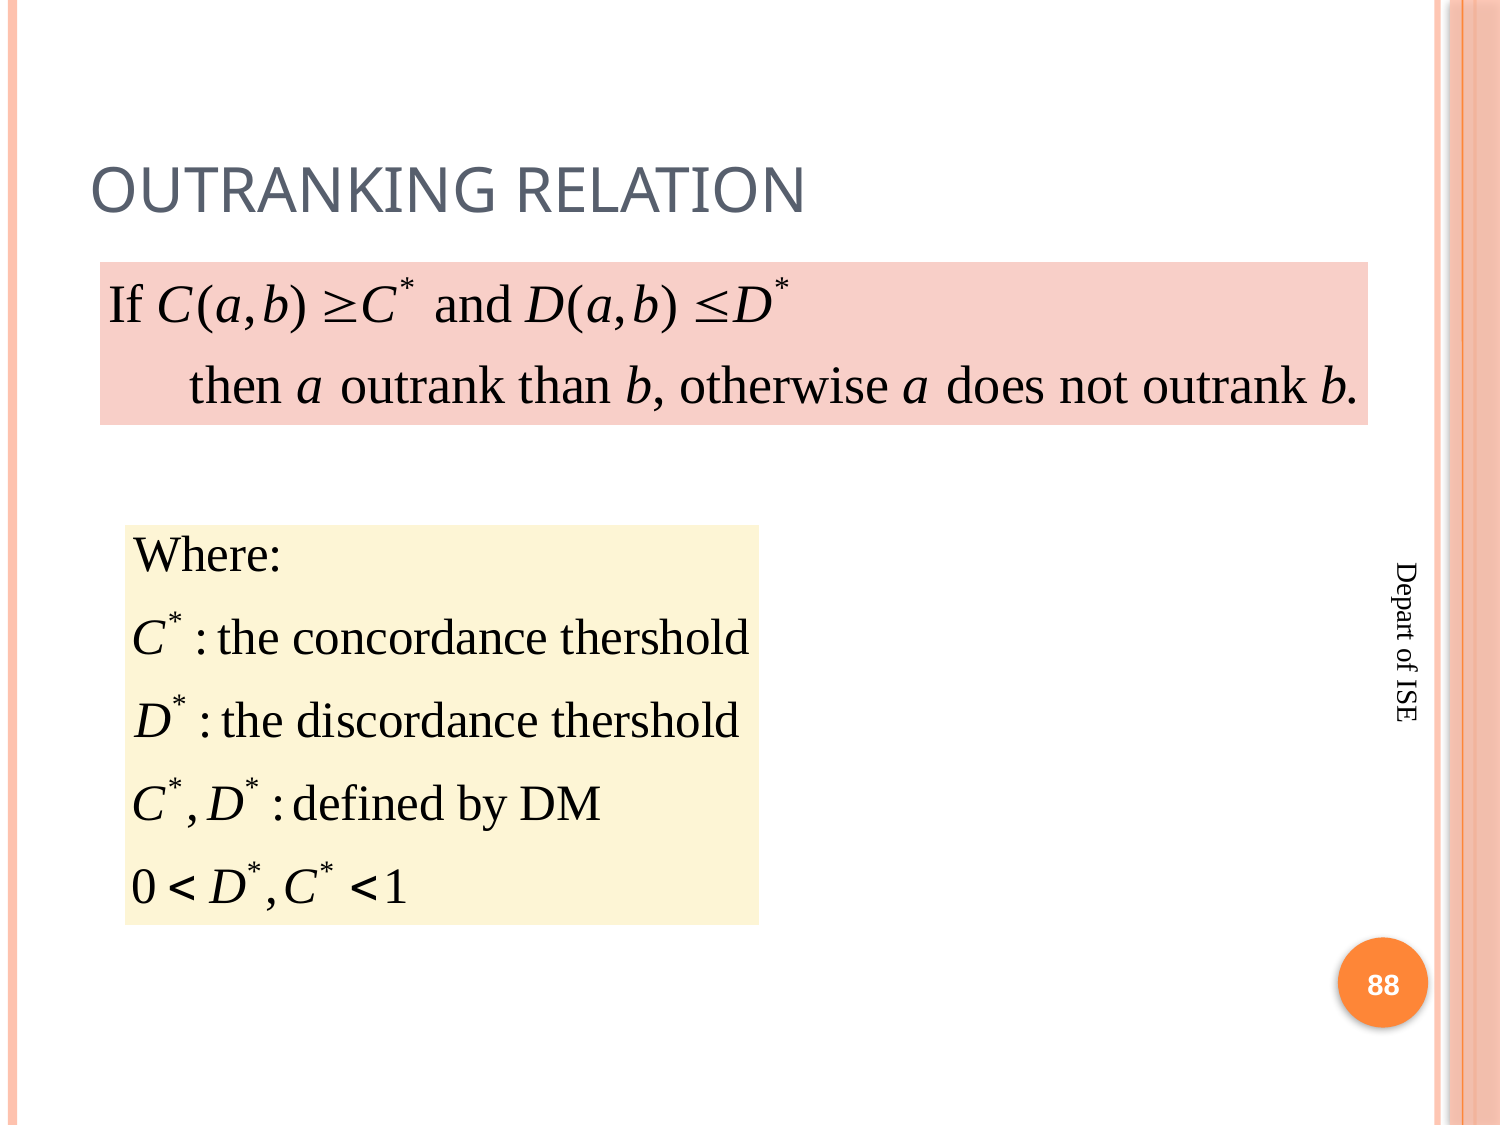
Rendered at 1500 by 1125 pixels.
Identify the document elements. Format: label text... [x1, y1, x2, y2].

title Outranking relation [75, 45, 1300, 233]
slide_number 88 [1333, 940, 1434, 1026]
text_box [99, 261, 1369, 426]
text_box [124, 524, 760, 926]
footer Depart of ISE [1379, 380, 1440, 906]
